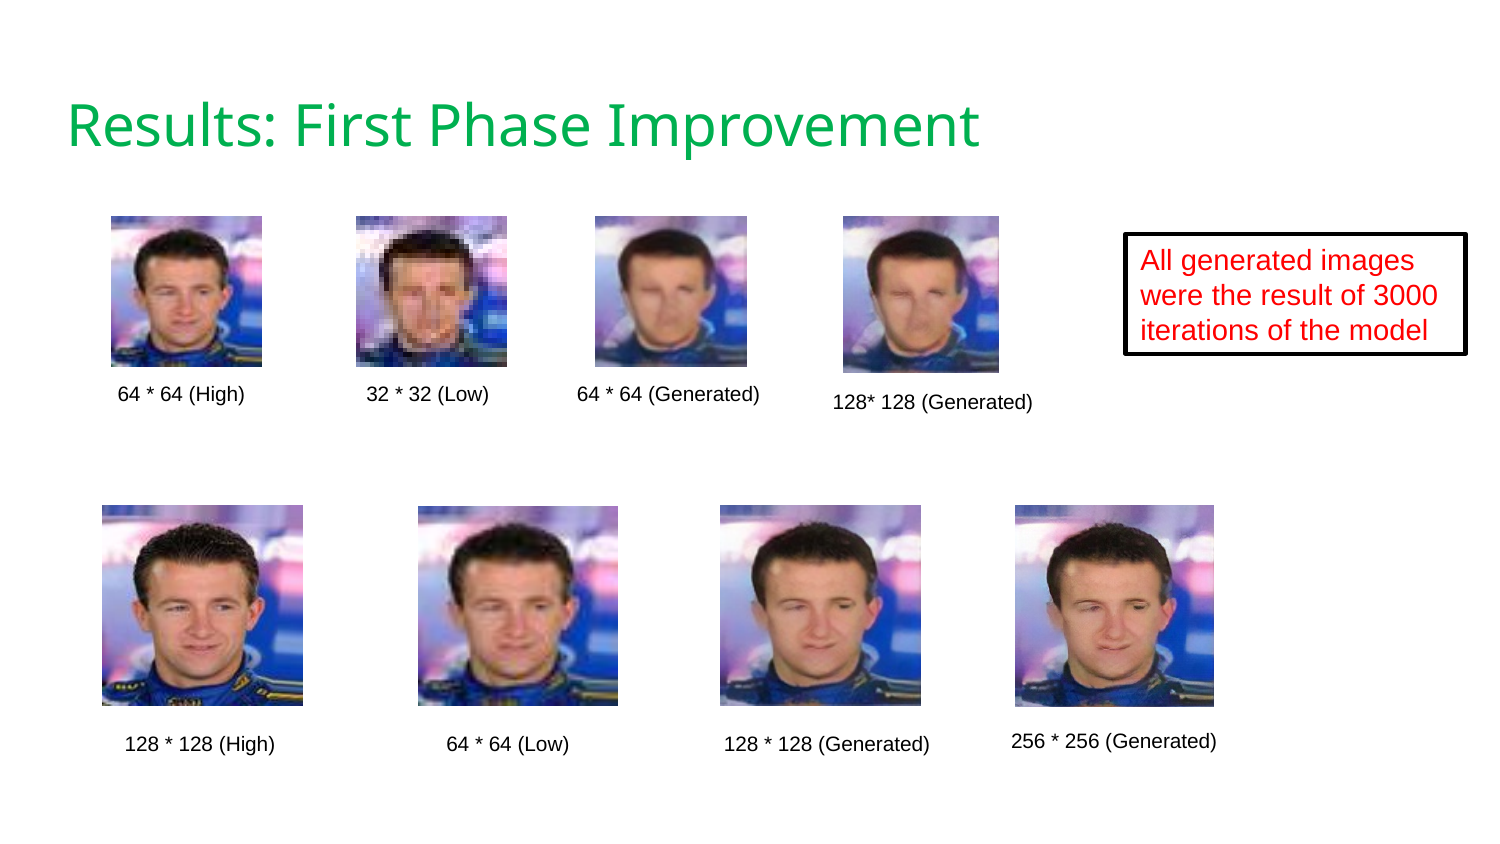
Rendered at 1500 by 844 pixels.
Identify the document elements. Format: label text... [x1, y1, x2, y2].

picture [102, 505, 303, 707]
title Results: First Phase Improvement [51, 72, 1449, 167]
picture [842, 216, 999, 373]
text_box 128 * 128 (High) [109, 723, 296, 764]
text_box 256 * 256 (Generated) [996, 720, 1235, 760]
text_box All generated images were the result of 3000 iterations of the model [1123, 232, 1468, 356]
picture [356, 216, 507, 368]
picture [595, 216, 747, 367]
picture [720, 505, 921, 707]
picture [1015, 505, 1215, 707]
picture [111, 216, 262, 368]
text_box 128* 128 (Generated) [817, 380, 1058, 421]
text_box 64 * 64 (Generated) [561, 372, 781, 413]
text_box 64 * 64 (Low) [431, 723, 592, 764]
text_box 128 * 128 (Generated) [709, 723, 948, 764]
text_box 32 * 32 (Low) [351, 372, 512, 413]
picture [418, 505, 618, 706]
text_box 64 * 64 (High) [102, 372, 264, 413]
